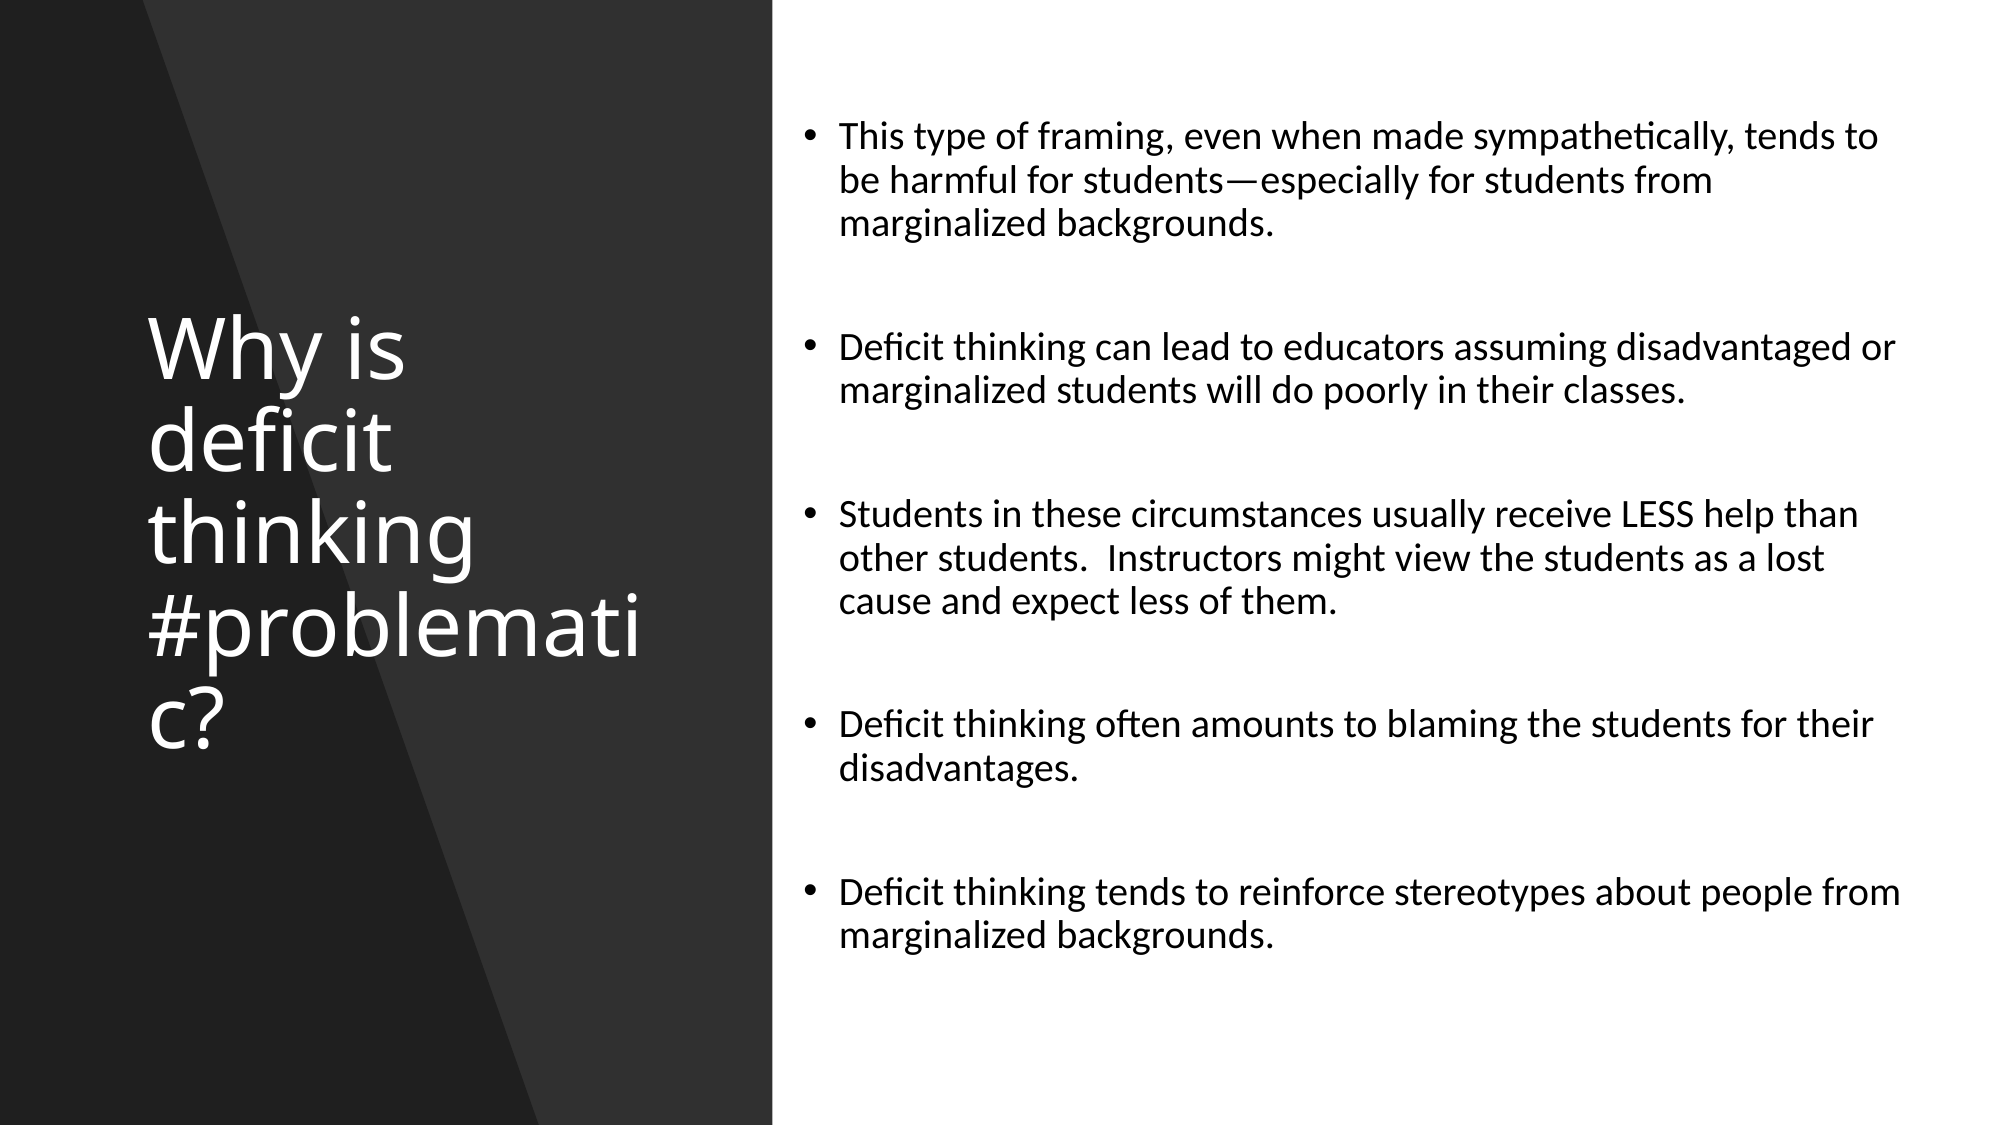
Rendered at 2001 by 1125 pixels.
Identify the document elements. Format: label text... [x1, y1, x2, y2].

title Why is deficit thinking #problematic? [131, 104, 671, 968]
list This type of framing, even when made sympathetically, tends to be harmful for students—especially for students from marginalized backgrounds. Deficit thinking can lead to educators assuming disadvantaged or marginalized students will do poorly in their classes. Students in these circumstances usually receive LESS help than other students. Instructors might view the students as a lost cause and expect less of them. Deficit thinking often amounts to blaming the students for their disadvantages. Deficit thinking tends to reinforce stereotypes about people from marginalized backgrounds. [788, 104, 1919, 968]
text_box [145, 0, 773, 1125]
text_box [0, 0, 540, 1125]
text_box [773, 0, 2000, 1125]
